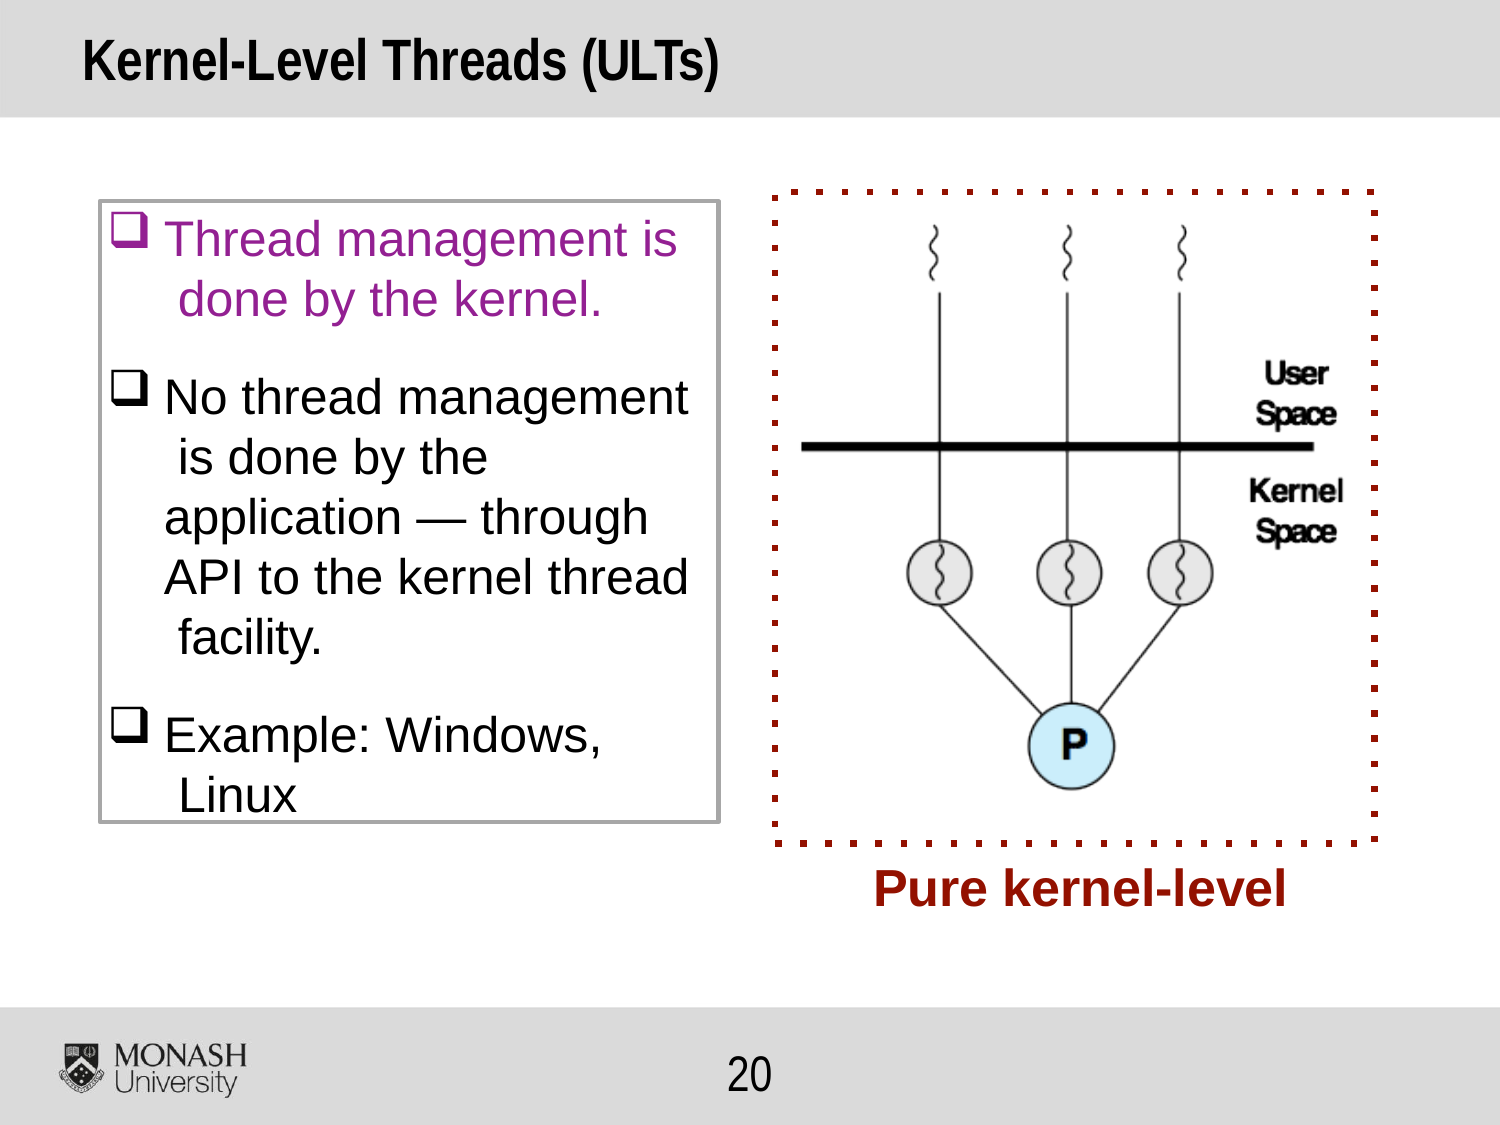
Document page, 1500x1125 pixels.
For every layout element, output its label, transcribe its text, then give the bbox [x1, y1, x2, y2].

text_box Thread management is done by the kernel. No thread management is done by the application — through API to the kernel thread facility. Example: Windows, Linux [99, 201, 719, 823]
text_box Pure kernel-level [871, 854, 1292, 917]
picture [0, 0, 1500, 1125]
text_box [771, 188, 1378, 847]
title Kernel-Level Threads (ULTs) [80, 20, 728, 211]
slide_number 19 [720, 1042, 780, 1125]
